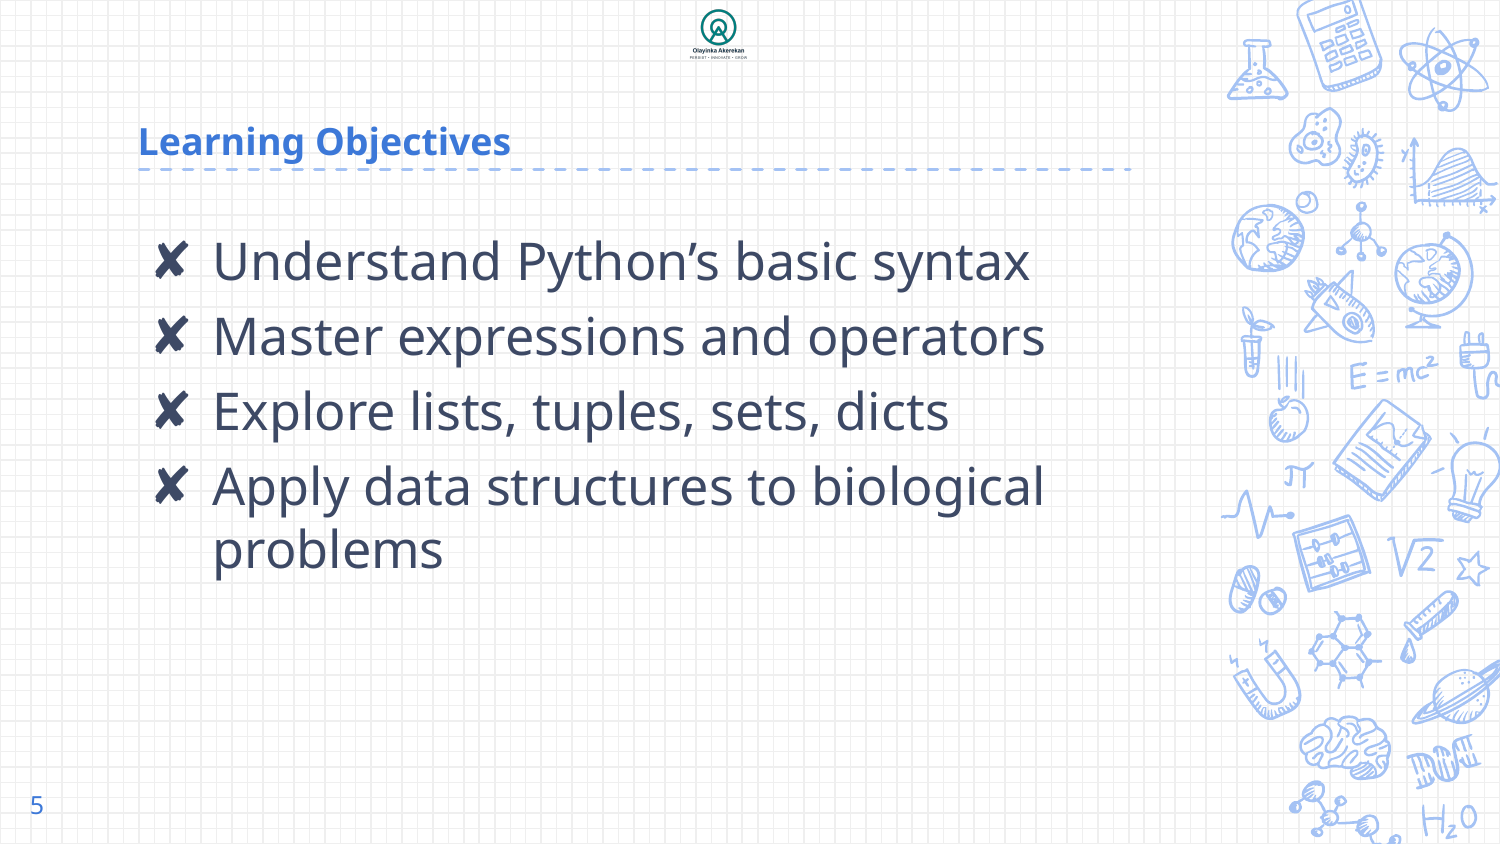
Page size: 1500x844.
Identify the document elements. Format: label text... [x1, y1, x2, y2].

picture [677, 2, 760, 36]
list Understand Python’s basic syntax Master expressions and operators Explore lists, tuples, sets, dicts Apply data structures to biological problems [122, 213, 1130, 806]
title Learning Objectives [122, 36, 1130, 178]
slide_number 5 [14, 774, 105, 840]
